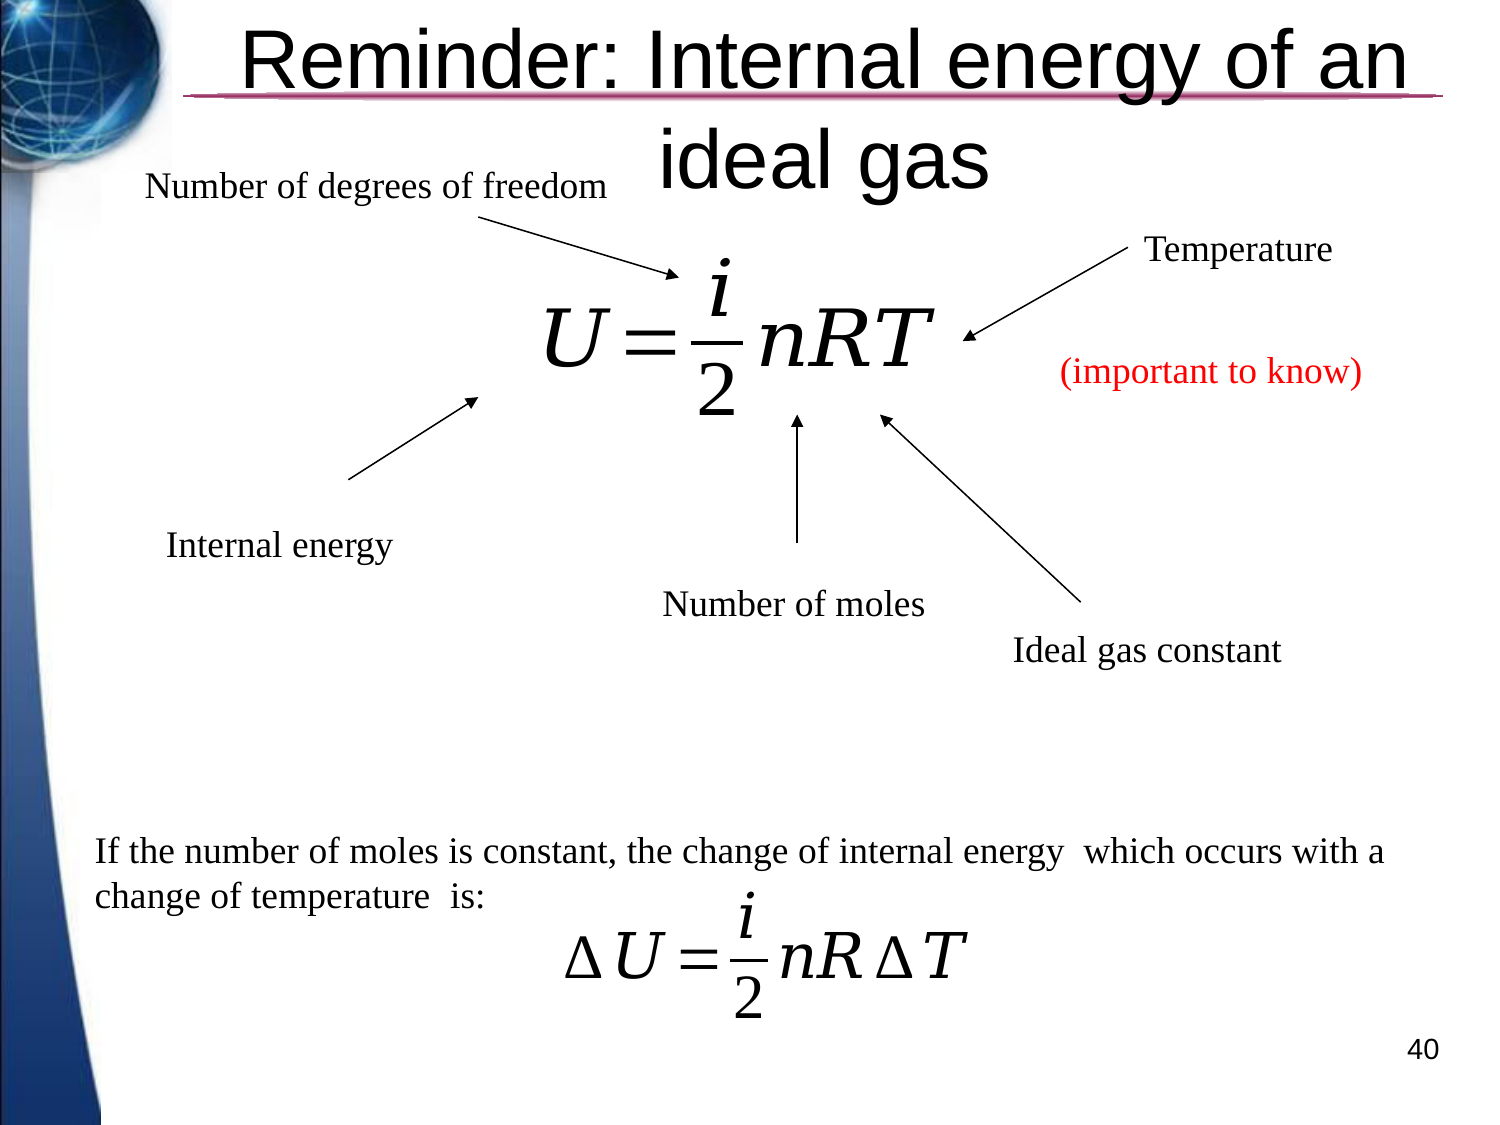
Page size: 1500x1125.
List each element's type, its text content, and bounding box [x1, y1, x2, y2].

title Reminder: Internal energy of an ideal gas [150, 0, 1500, 185]
text_box Ideal gas constant [1012, 624, 1283, 670]
picture [0, 0, 150, 1125]
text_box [477, 216, 680, 278]
text_box Number of moles [647, 571, 941, 632]
text_box (important to know) [1045, 338, 1465, 444]
slide_number 40 [1104, 1022, 1455, 1092]
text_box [348, 396, 479, 480]
text_box Temperature [1128, 216, 1349, 277]
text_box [879, 414, 1081, 603]
text_box Internal energy [151, 513, 419, 573]
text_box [962, 246, 1129, 342]
text_box Number of degrees of freedom [129, 154, 633, 214]
